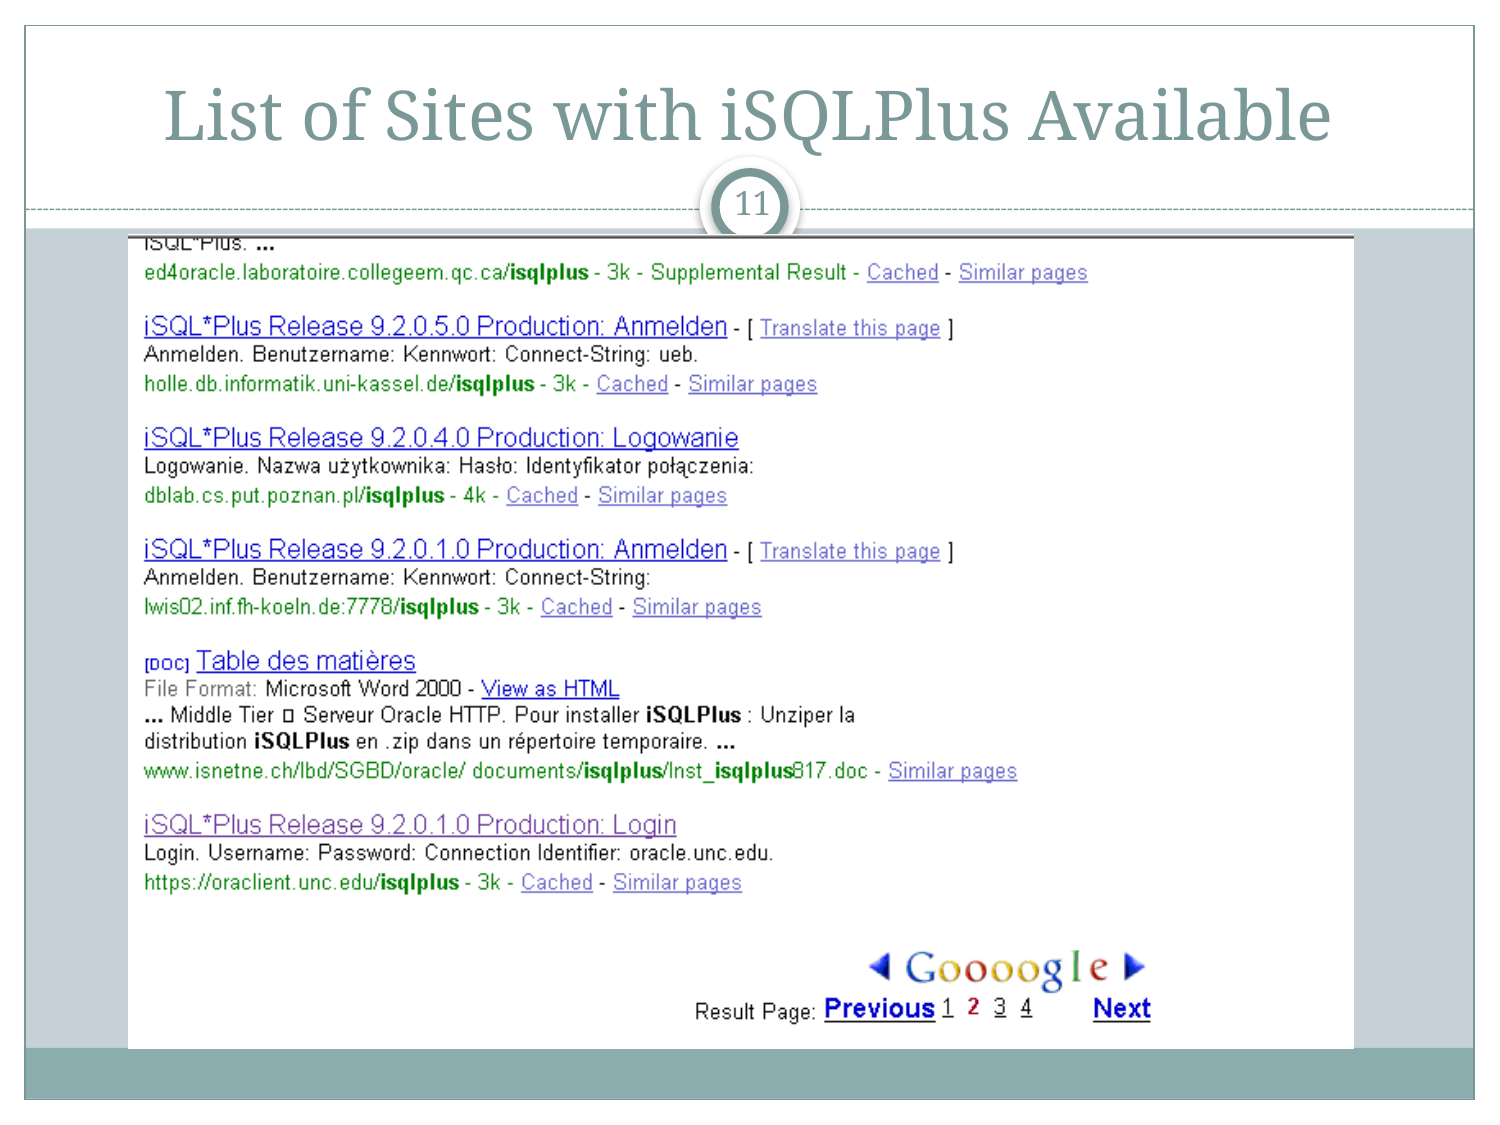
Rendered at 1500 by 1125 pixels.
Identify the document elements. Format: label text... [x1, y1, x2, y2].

title List of Sites with iSQLPlus Available [49, 37, 1450, 162]
picture [128, 234, 1355, 1049]
slide_number 11 [715, 168, 791, 231]
